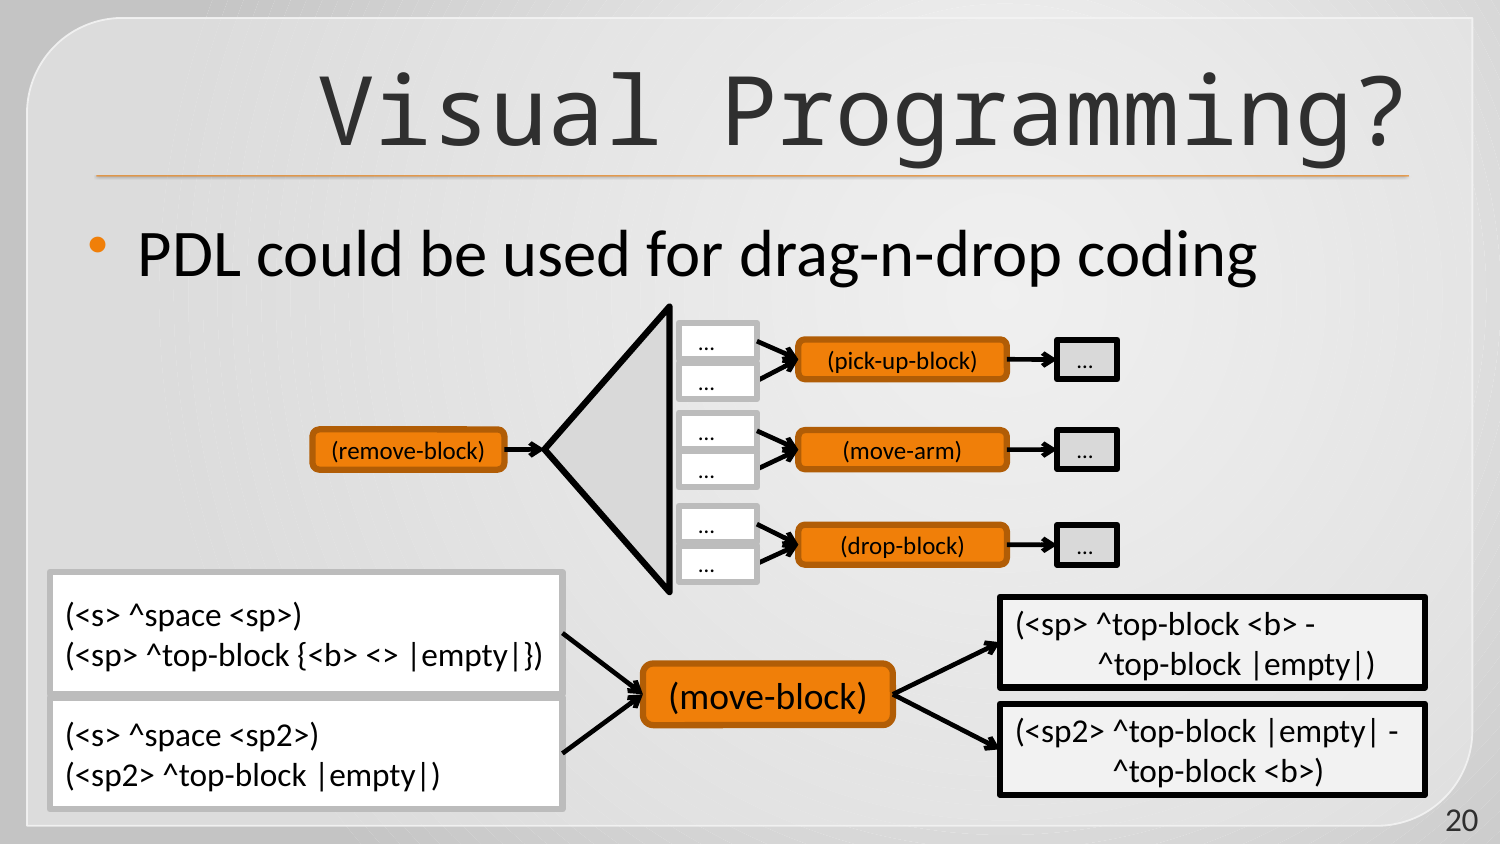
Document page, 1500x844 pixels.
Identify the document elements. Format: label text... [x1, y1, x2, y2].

slide_number 20 [1417, 801, 1494, 836]
title Visual Programming? [75, 31, 1425, 172]
list PDL could be used for drag-n-drop coding [75, 202, 1425, 571]
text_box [49, 571, 1426, 810]
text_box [312, 306, 1118, 593]
